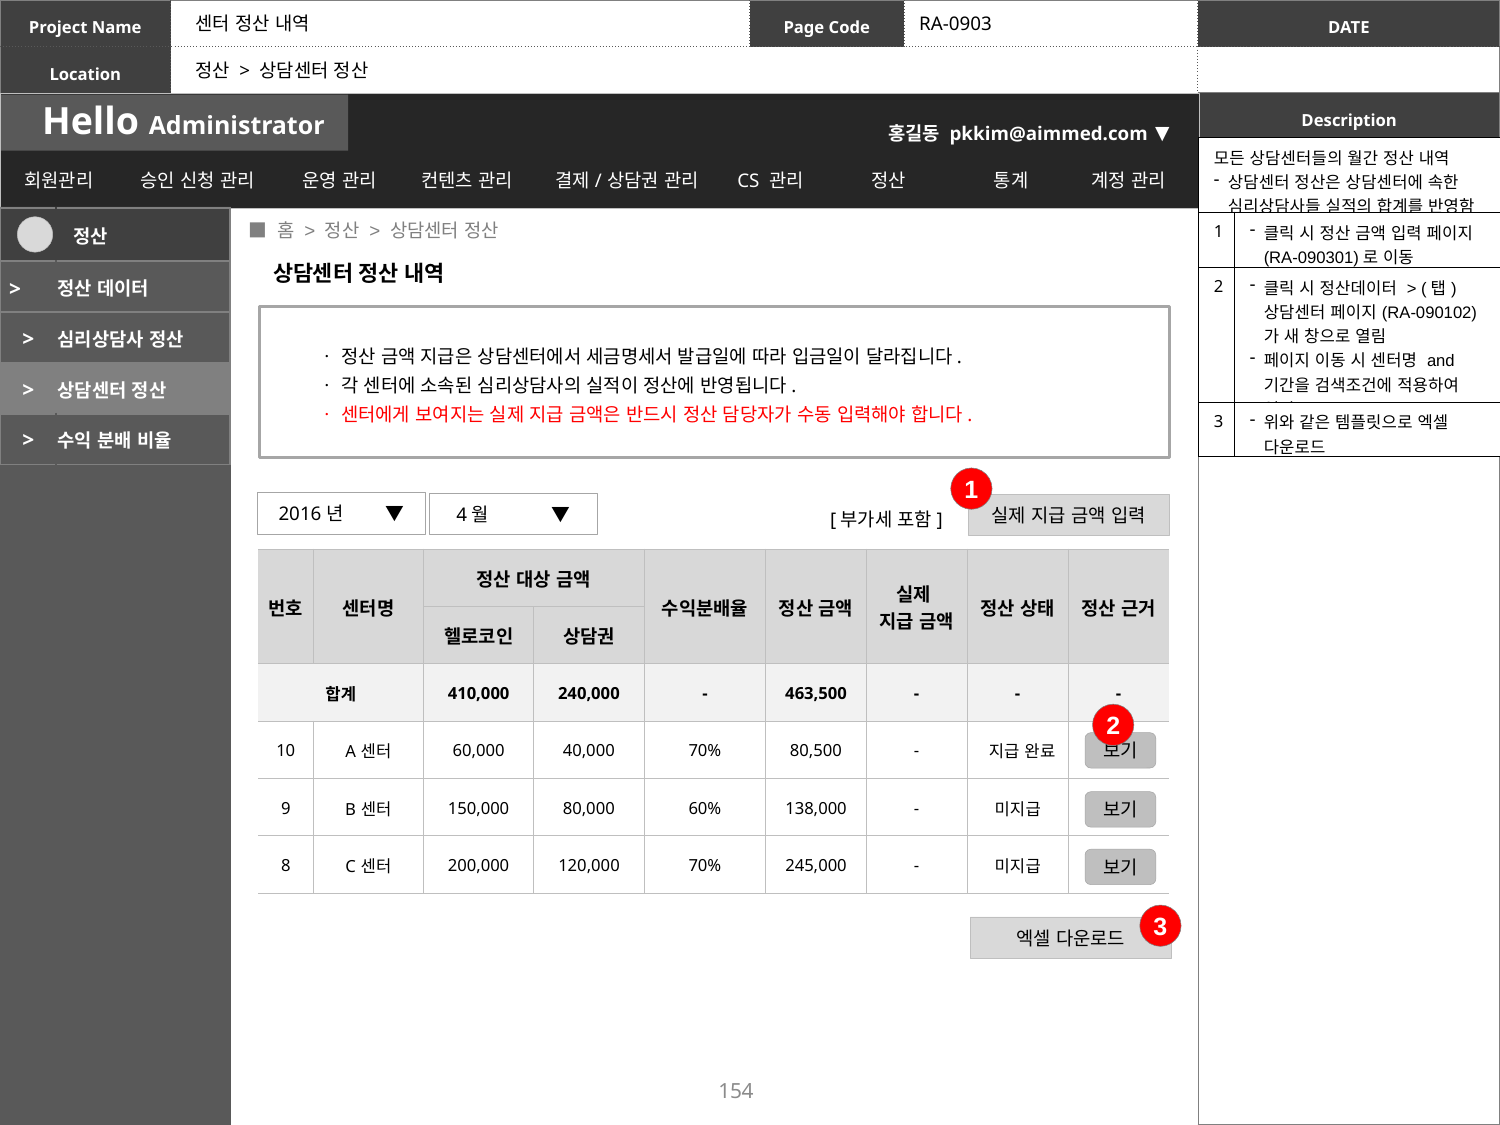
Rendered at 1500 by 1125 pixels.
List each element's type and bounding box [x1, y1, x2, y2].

table_cell [424, 664, 533, 721]
table_cell [57, 364, 229, 413]
table_cell [1199, 403, 1234, 456]
table_cell [1235, 268, 1500, 402]
table_cell [1069, 664, 1169, 721]
table_cell [258, 836, 313, 893]
table_cell [57, 313, 229, 362]
table_cell [57, 262, 229, 311]
table_cell [534, 779, 644, 835]
text_box [258, 305, 1171, 459]
table_cell [534, 722, 644, 778]
table_cell [1, 364, 55, 413]
table_cell [424, 779, 533, 835]
table_cell [424, 836, 533, 893]
table_cell [645, 722, 765, 778]
table_header [258, 550, 313, 663]
table_cell [766, 722, 866, 778]
table_cell [1235, 213, 1500, 267]
table_header [314, 550, 423, 663]
table_cell [968, 664, 1068, 721]
table_cell [766, 664, 866, 721]
table_cell [1, 313, 55, 362]
table_cell [645, 779, 765, 835]
table_cell [258, 722, 313, 778]
text_box [1082, 789, 1158, 830]
table_cell [1, 262, 55, 311]
table_cell [534, 607, 644, 663]
table_cell [534, 664, 644, 721]
table_header [424, 550, 644, 606]
table_cell [1199, 213, 1234, 267]
table_cell [258, 664, 423, 721]
text_box [255, 490, 427, 536]
table_cell [314, 722, 423, 778]
table_cell [867, 779, 967, 835]
text_box [1082, 702, 1158, 771]
table_header [766, 550, 866, 663]
text_box [180, 51, 384, 89]
table_cell [968, 779, 1068, 835]
table_cell [1069, 836, 1169, 893]
text_box [0, 203, 1154, 1125]
text_box [968, 902, 1184, 960]
table_cell [314, 779, 423, 835]
table_header [645, 550, 765, 663]
table_cell [766, 836, 866, 893]
table_cell [645, 836, 765, 893]
table_cell [57, 415, 229, 464]
table_cell [1, 415, 55, 464]
table_header [1069, 550, 1169, 663]
table_cell [1069, 722, 1169, 778]
table_cell [867, 664, 967, 721]
table_header [1, 209, 55, 260]
table_header [1199, 138, 1500, 212]
table_cell [424, 722, 533, 778]
slide_number [561, 1061, 911, 1122]
table_cell [867, 836, 967, 893]
table_header [968, 550, 1068, 663]
table_cell [766, 779, 866, 835]
table_cell [645, 664, 765, 721]
table_header [57, 209, 229, 260]
text_box [904, 4, 1007, 42]
table_cell [1069, 779, 1169, 835]
table_header [867, 550, 967, 663]
text_box [815, 465, 1171, 538]
table_cell [258, 779, 313, 835]
text_box [1082, 847, 1158, 887]
text_box [428, 491, 599, 537]
table_cell [314, 836, 423, 893]
text_box [15, 214, 55, 255]
table_cell [534, 836, 644, 893]
table_cell [1199, 268, 1234, 402]
table_cell [968, 722, 1068, 778]
table_cell [867, 722, 967, 778]
table_cell [968, 836, 1068, 893]
table_cell [424, 607, 533, 663]
text_box [181, 4, 325, 42]
table_cell [1235, 403, 1500, 456]
